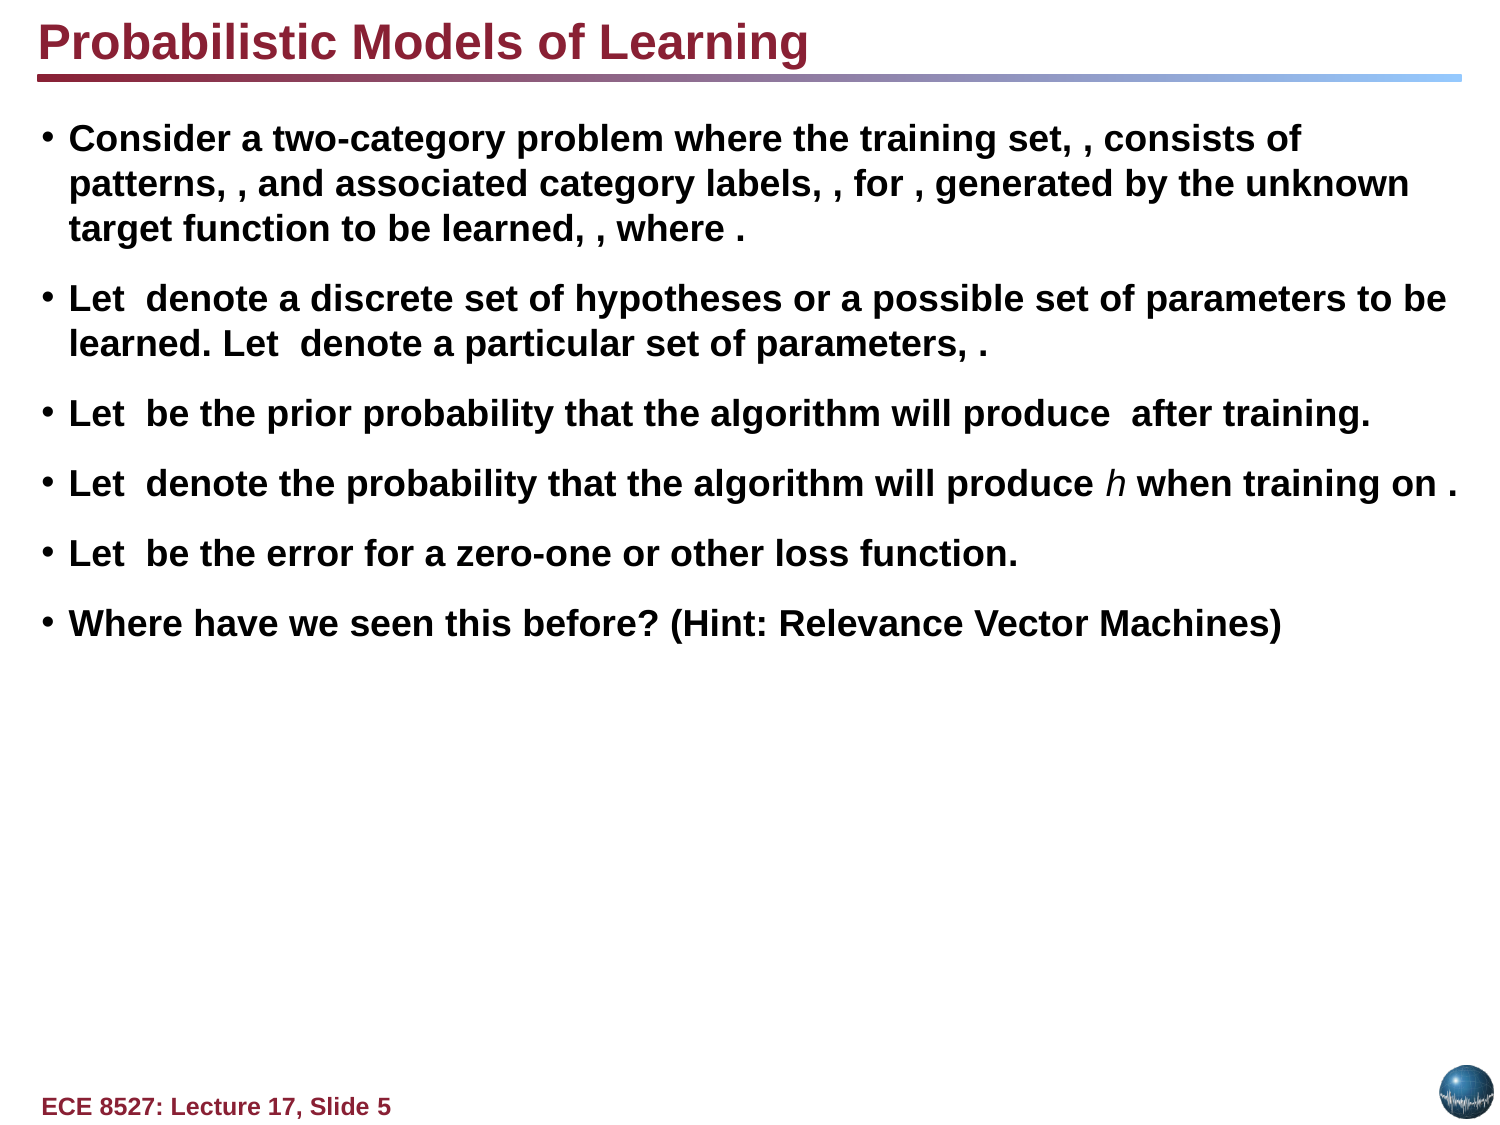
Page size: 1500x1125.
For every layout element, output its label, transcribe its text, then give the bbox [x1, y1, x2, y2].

text_box Probabilistic Models of Learning [37, 0, 1463, 80]
picture [1439, 1065, 1494, 1119]
slide_number [0, 1074, 400, 1125]
